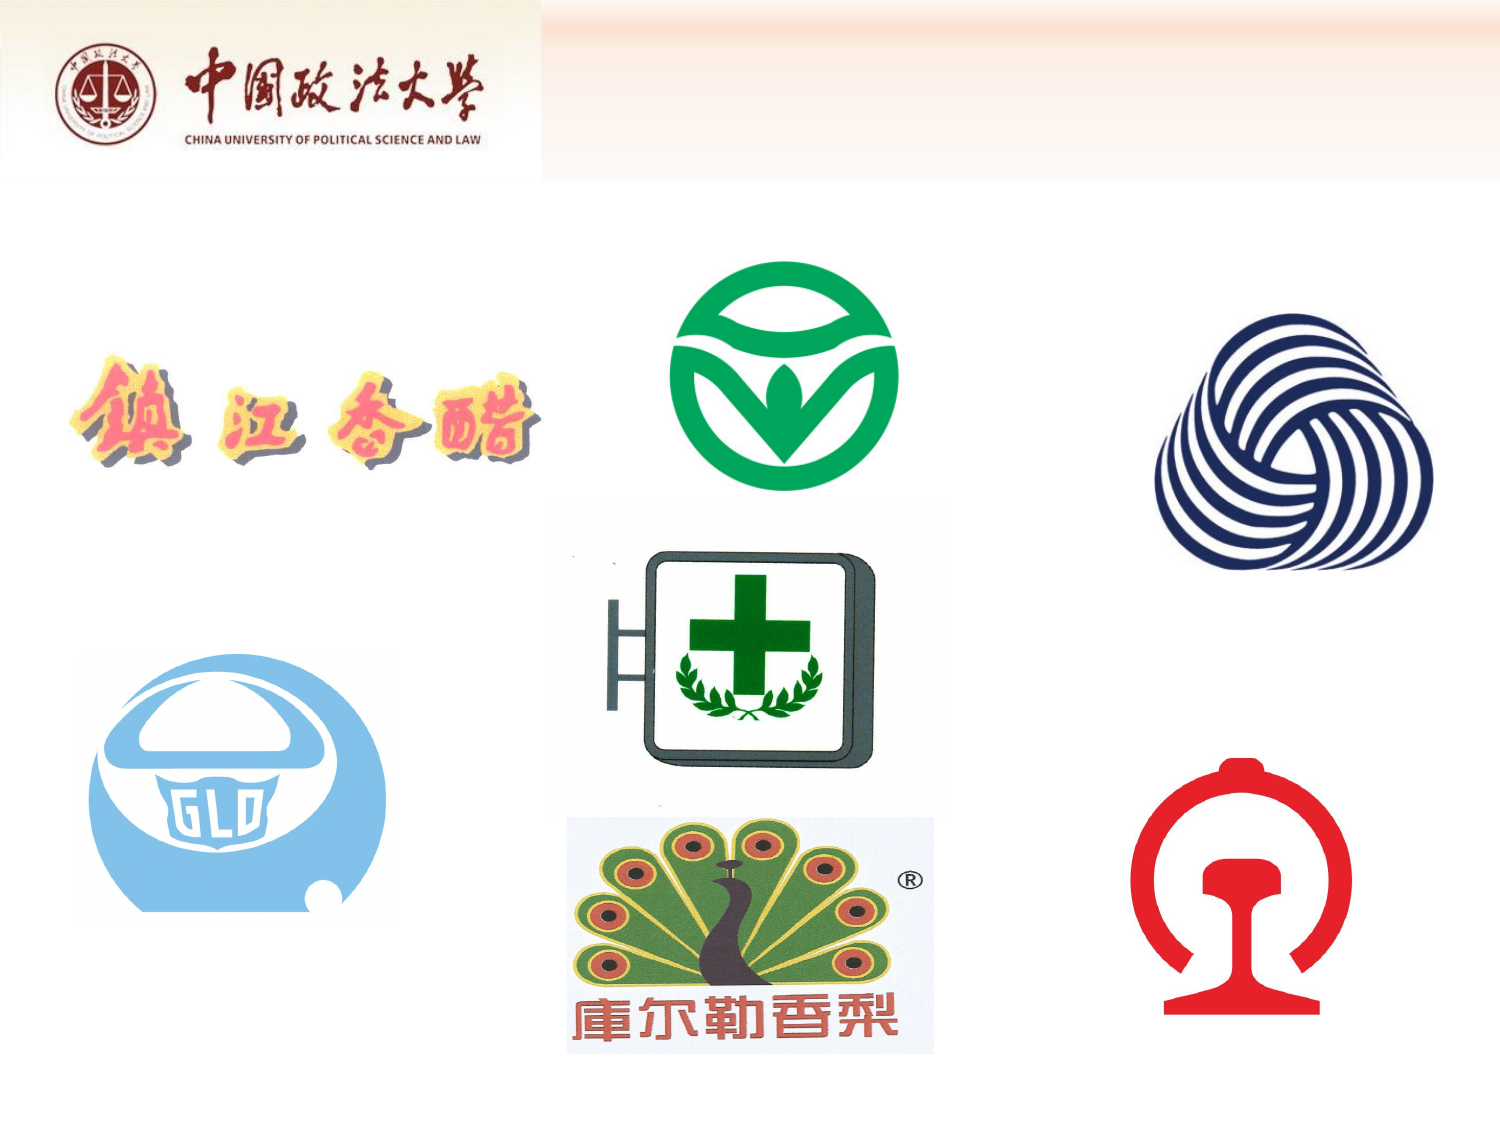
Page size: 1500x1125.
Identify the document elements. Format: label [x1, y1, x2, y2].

picture [1154, 313, 1434, 571]
picture [79, 654, 398, 922]
picture [1039, 732, 1443, 1040]
picture [0, 0, 1500, 182]
picture [59, 328, 567, 498]
picture [549, 236, 951, 1054]
